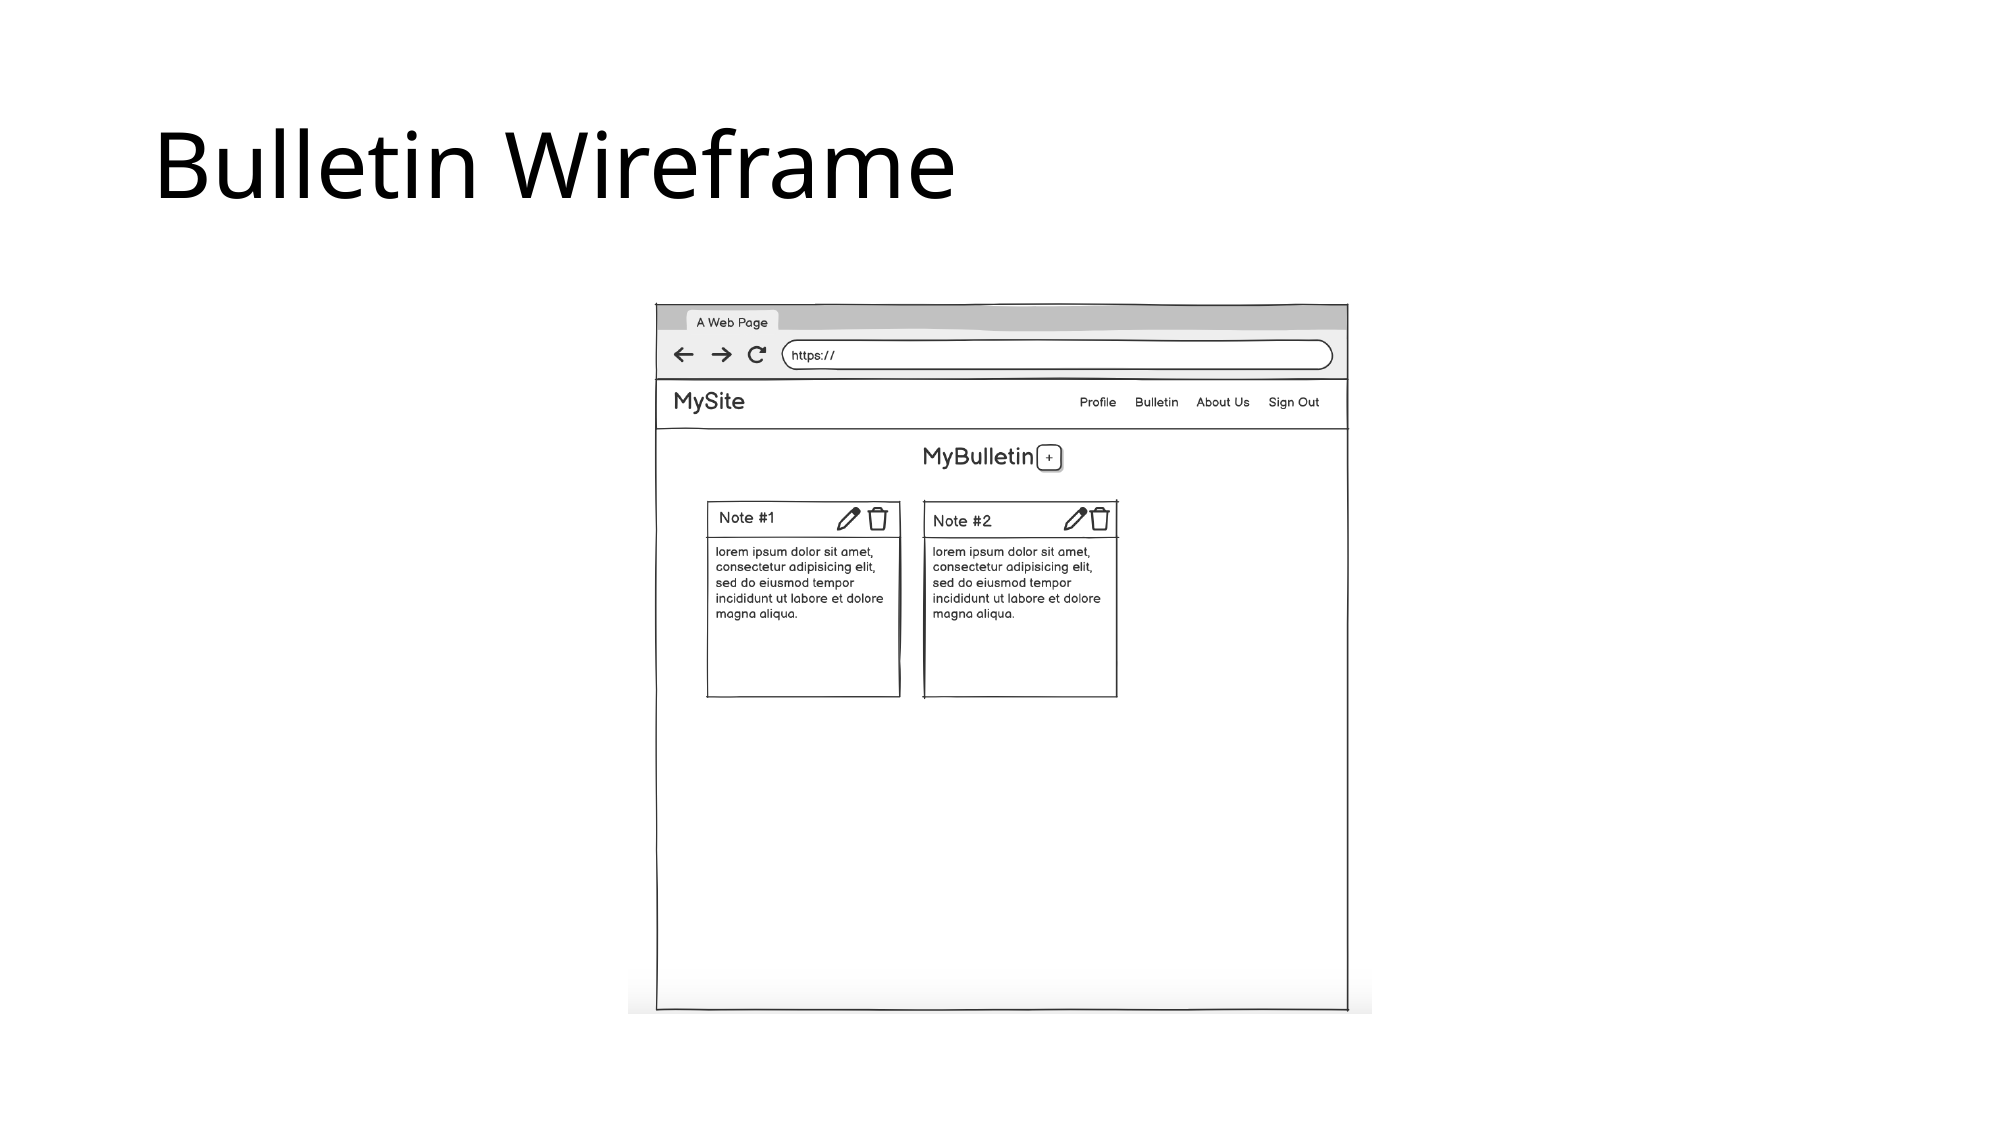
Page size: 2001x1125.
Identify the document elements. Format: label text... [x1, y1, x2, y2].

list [628, 298, 1372, 1014]
title Bulletin Wireframe [137, 59, 1863, 278]
